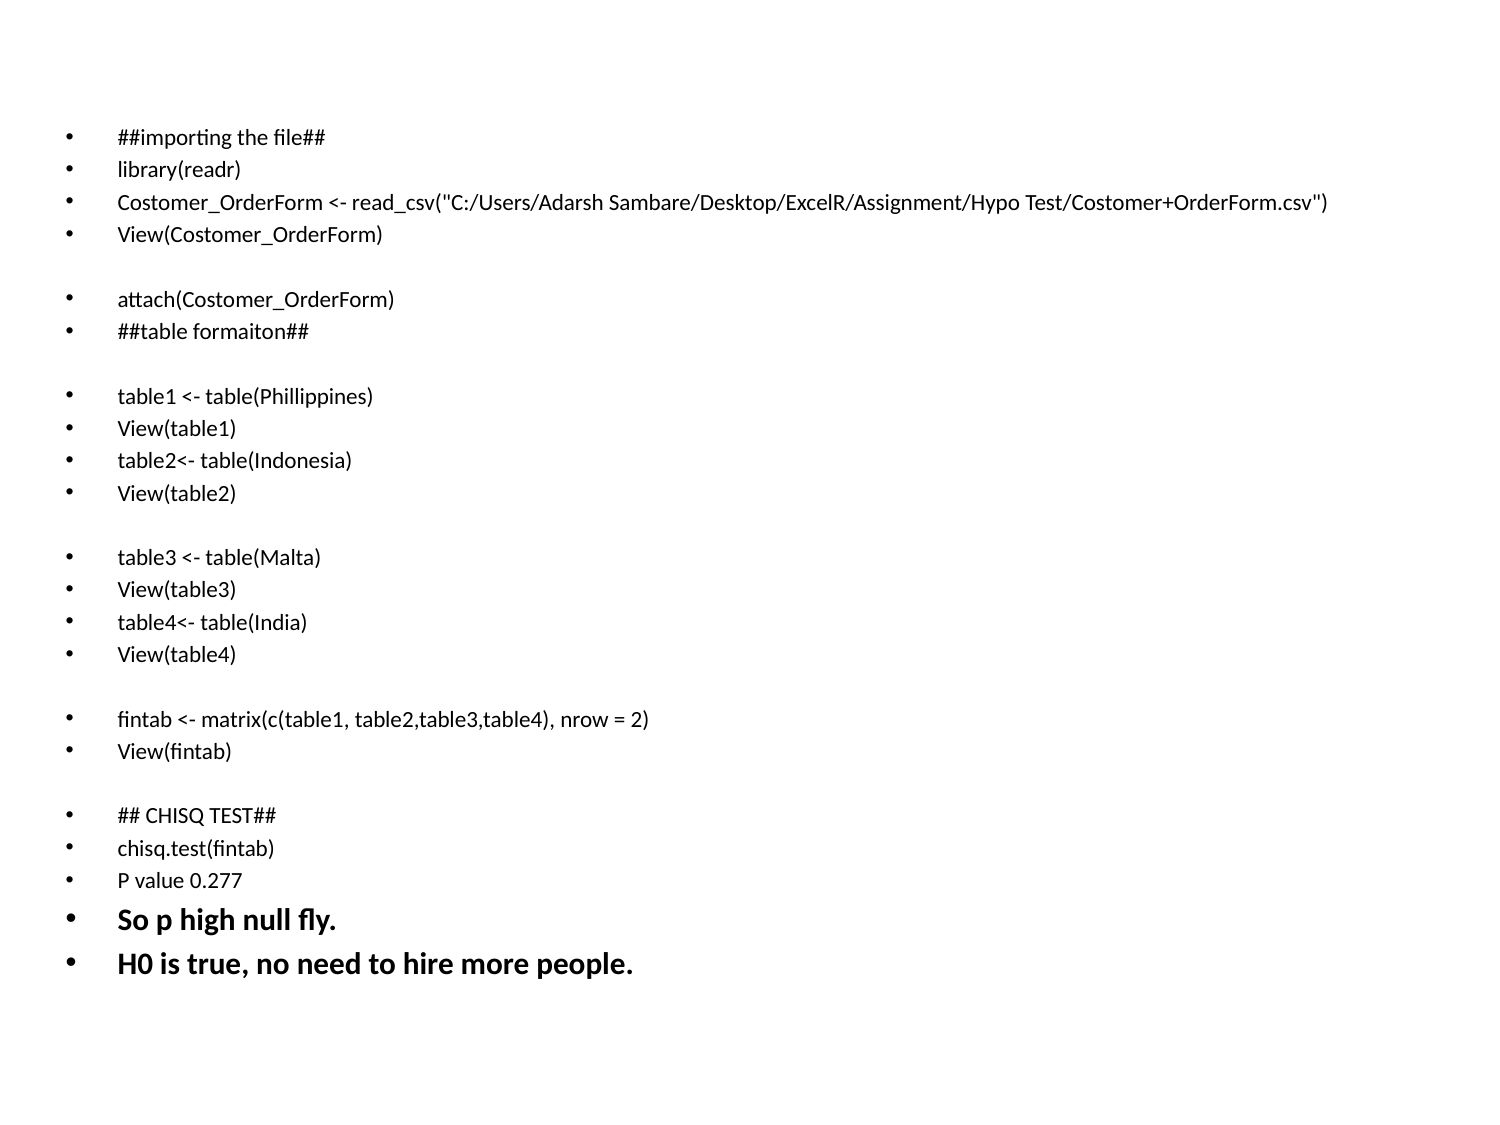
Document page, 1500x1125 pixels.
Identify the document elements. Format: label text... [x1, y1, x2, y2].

list ##importing the file## library(readr) Costomer_OrderForm <- read_csv("C:/Users/Adarsh Sambare/Desktop/ExcelR/Assignment/Hypo Test/Costomer+OrderForm.csv") View(Costomer_OrderForm) attach(Costomer_OrderForm) ##table formaiton## table1 <- table(Phillippines) View(table1) table2<- table(Indonesia) View(table2) table3 <- table(Malta) View(table3) table4<- table(India) View(table4) fintab <- matrix(c(table1, table2,table3,table4), nrow = 2) View(fintab) ## CHISQ TEST## chisq.test(fintab) P value 0.277 So p high null fly. H0 is true, no need to hire more people. [50, 115, 1401, 1005]
